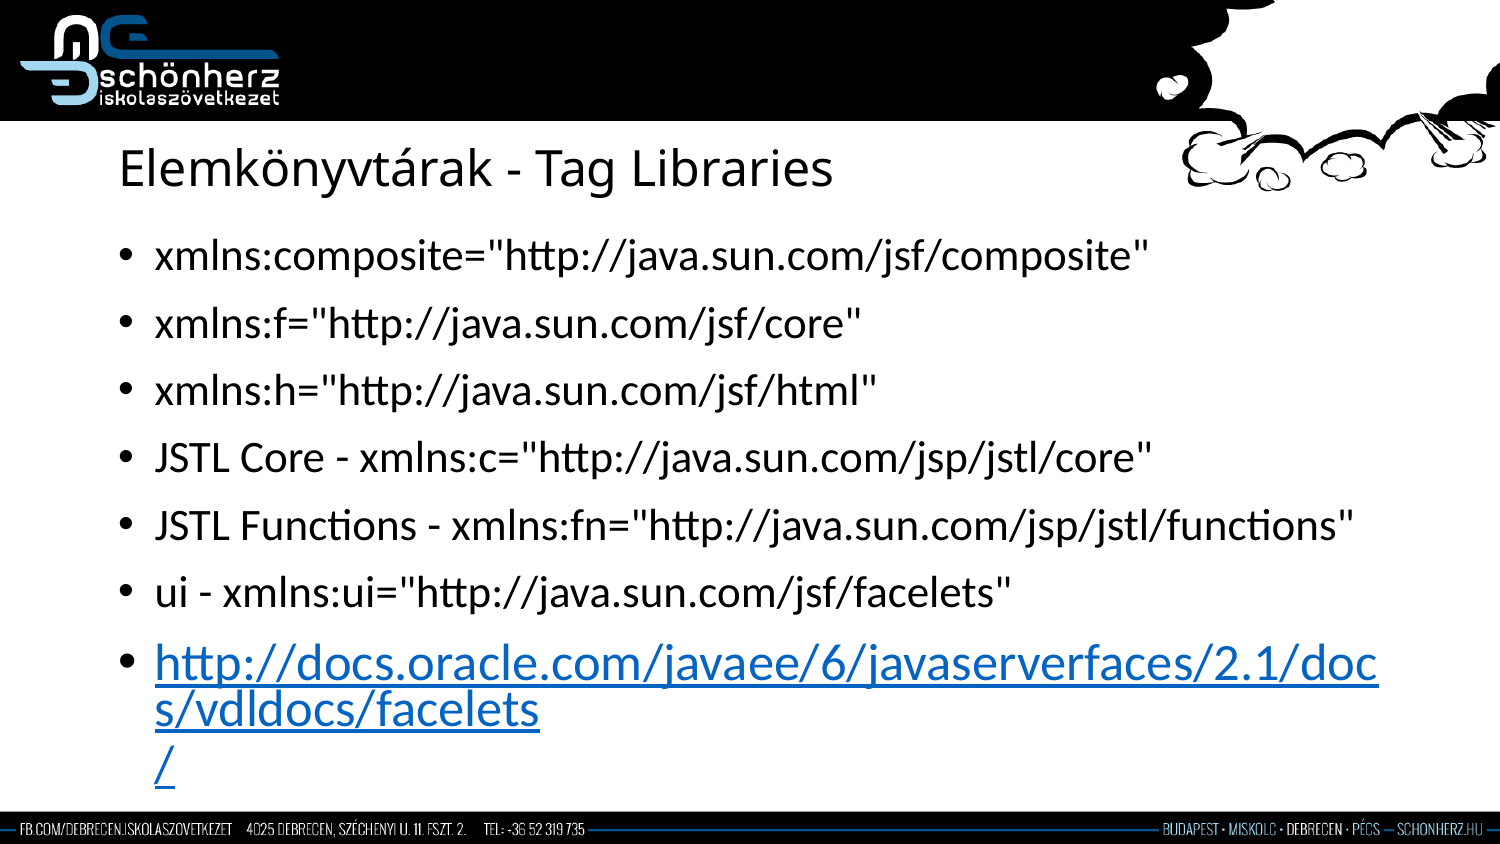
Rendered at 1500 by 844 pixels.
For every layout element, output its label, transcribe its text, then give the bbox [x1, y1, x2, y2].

list xmlns:composite="http://java.sun.com/jsf/composite" xmlns:f="http://java.sun.com/jsf/core" xmlns:h="http://java.sun.com/jsf/html" JSTL Core - xmlns:c="http://java.sun.com/jsp/jstl/core" JSTL Functions - xmlns:fn="http://java.sun.com/jsp/jstl/functions" ui - xmlns:ui="http://java.sun.com/jsf/facelets" http://docs.oracle.com/javaee/6/javaserverfaces/2.1/docs/vdldocs/facelets/ [103, 224, 1397, 760]
picture [0, 0, 1500, 844]
title Elemkönyvtárak - Tag Libraries [103, 132, 1167, 208]
